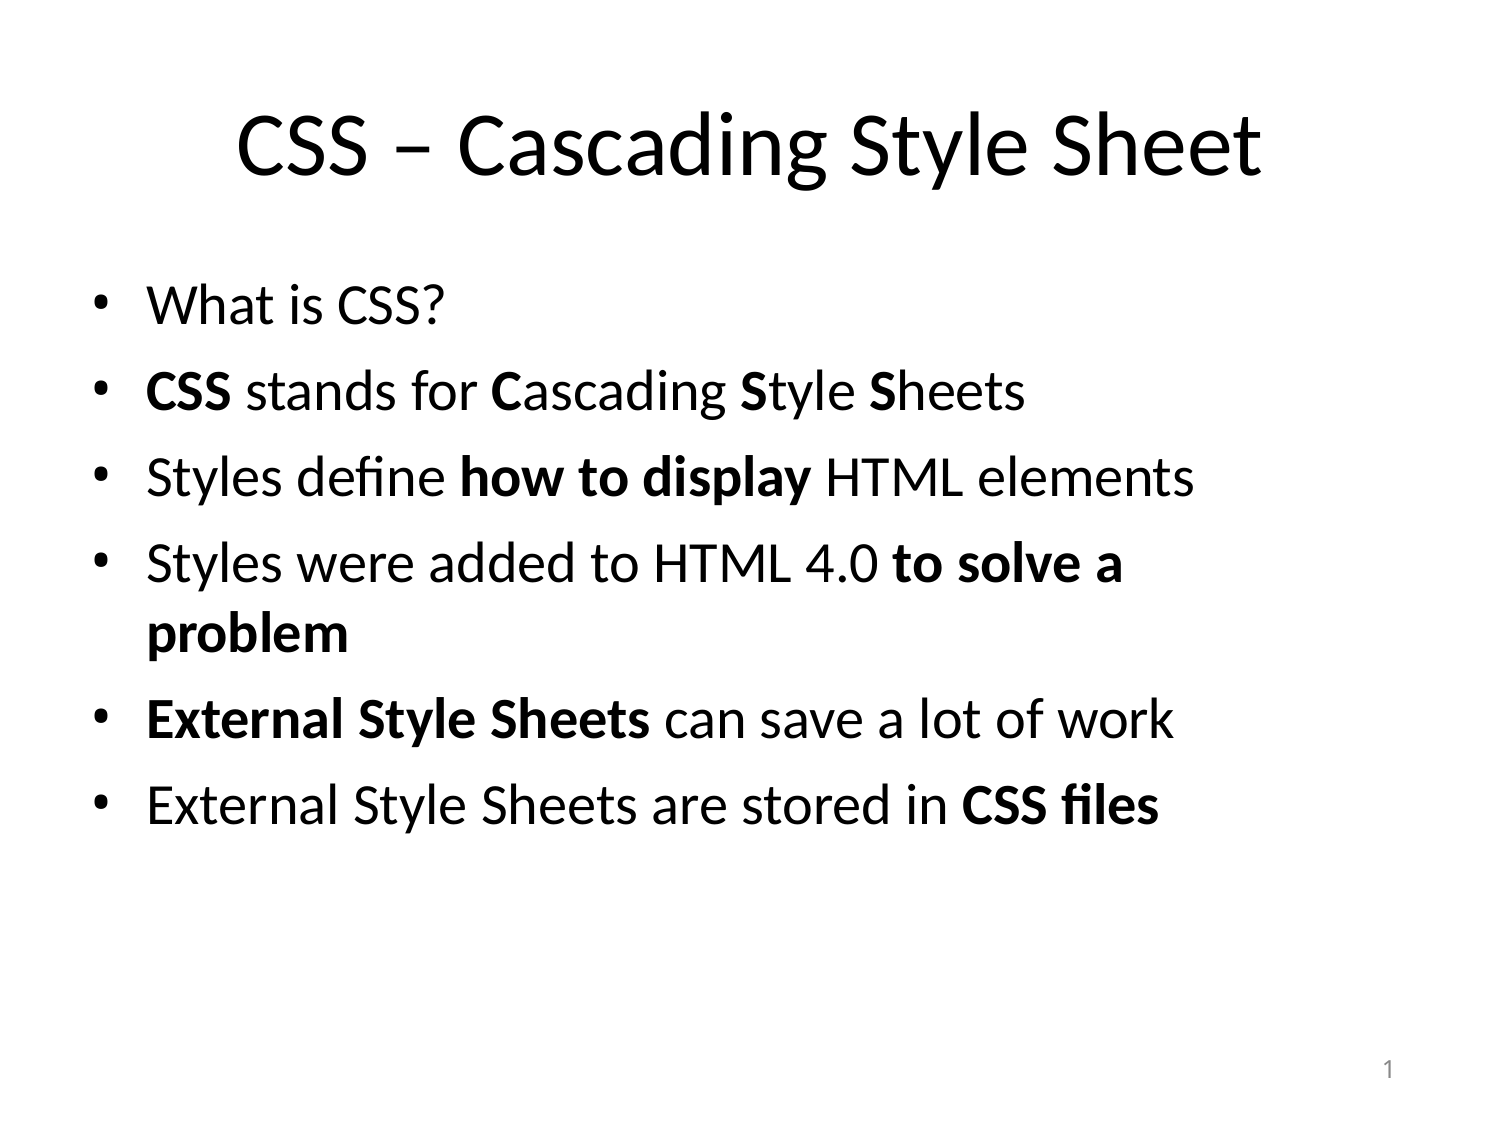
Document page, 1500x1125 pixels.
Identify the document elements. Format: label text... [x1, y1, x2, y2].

slide_number 1 [1375, 1057, 1419, 1125]
title CSS – Cascading Style Sheet [118, 81, 1382, 272]
text_box What is CSS? CSS stands for Cascading Style Sheets Styles define how to display HTML elements Styles were added to HTML 4.0 to solve a problem External Style Sheets can save a lot of work External Style Sheets are stored in CSS files [87, 247, 1353, 836]
